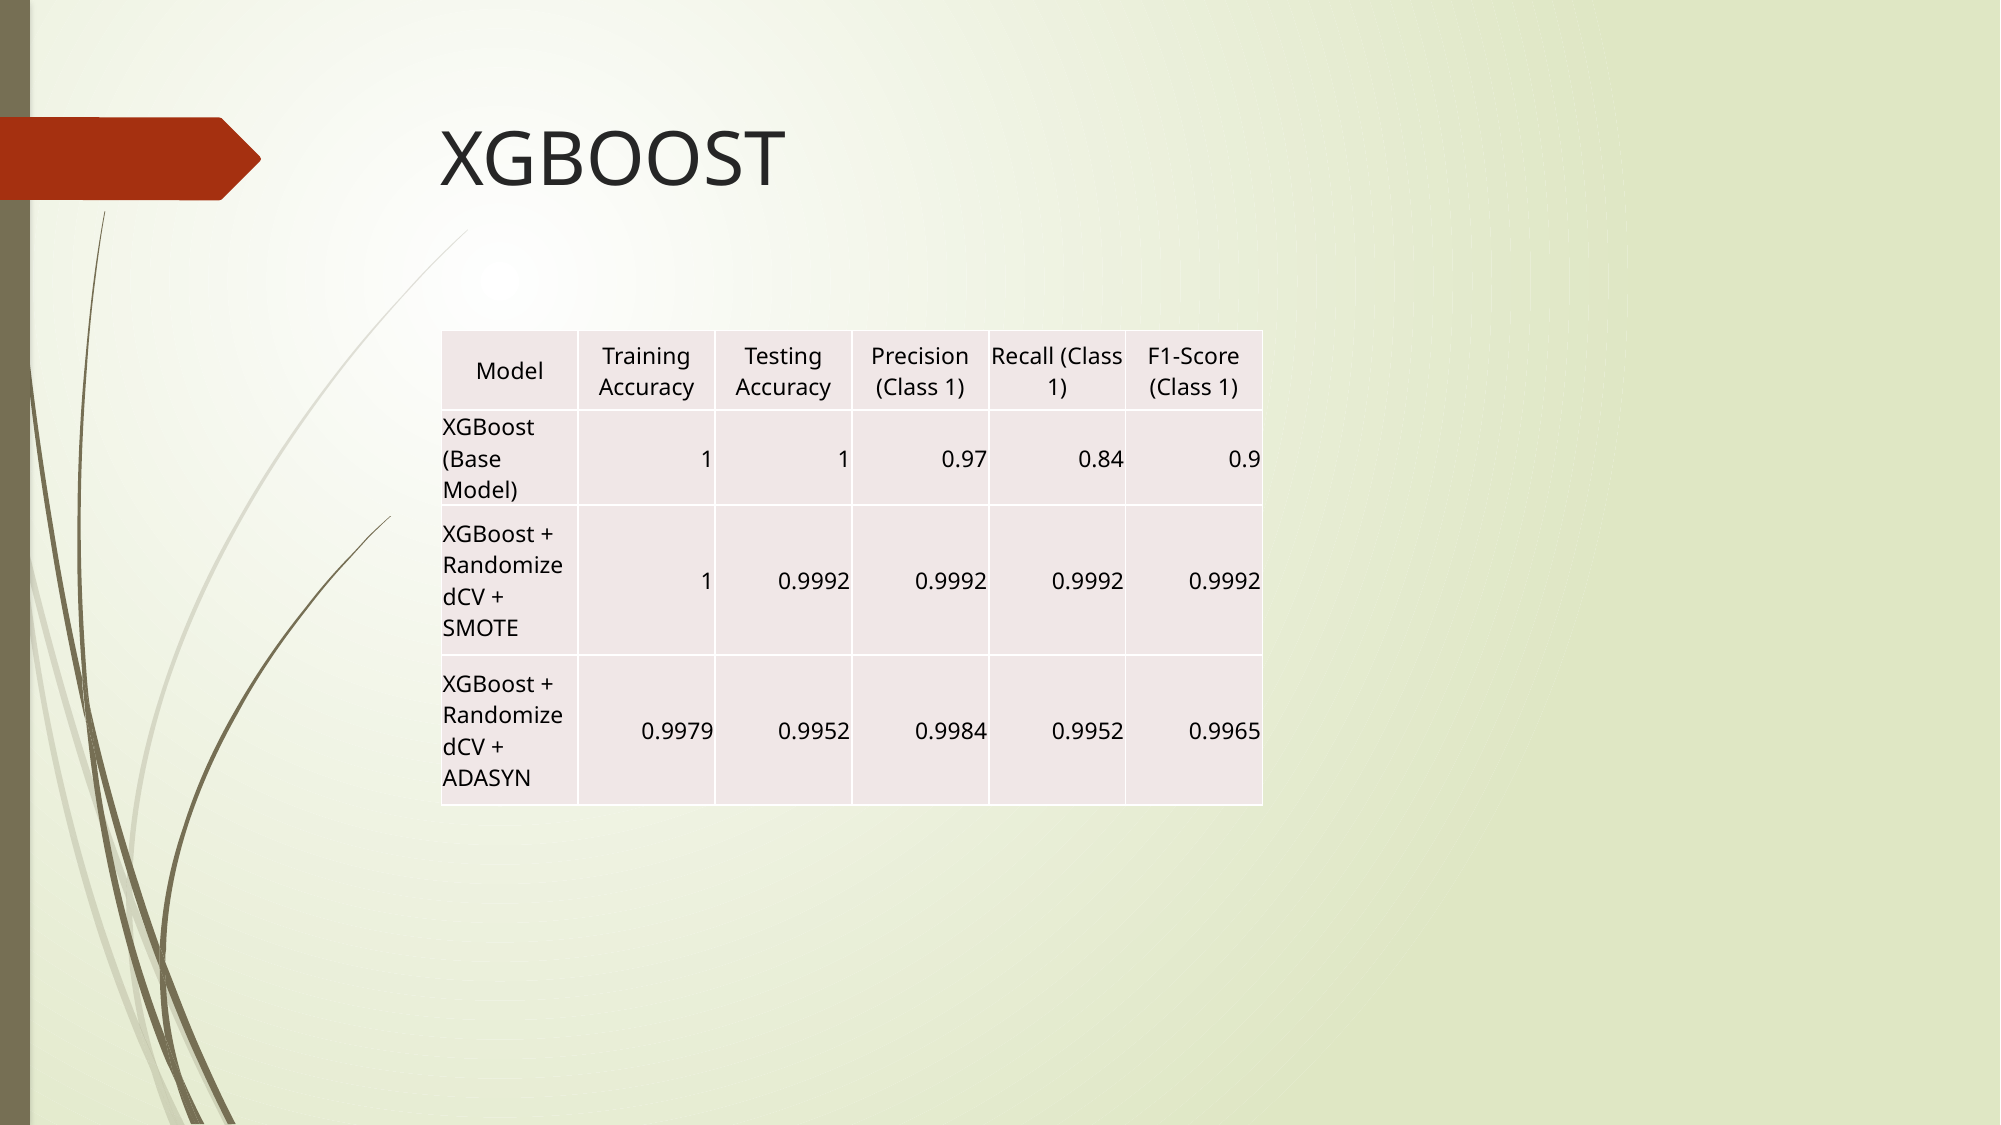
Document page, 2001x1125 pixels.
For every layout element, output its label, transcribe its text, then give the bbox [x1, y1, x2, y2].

table_header F1-Score (Class 1) [1126, 331, 1262, 409]
table_cell 0.9992 [716, 506, 851, 654]
table_cell XGBoost + RandomizedCV + SMOTE [442, 506, 577, 654]
table_cell 0.9984 [853, 656, 988, 804]
table_cell 0.9992 [1126, 506, 1262, 654]
table_header Recall (Class 1) [990, 331, 1125, 409]
table_cell 0.84 [990, 411, 1125, 504]
table_cell 0.9979 [579, 656, 714, 804]
table_cell 0.9 [1126, 411, 1262, 504]
table_cell 0.9965 [1126, 656, 1262, 804]
table_cell 1 [579, 411, 714, 504]
table_cell 1 [579, 506, 714, 654]
table_cell 0.9952 [990, 656, 1125, 804]
table_cell 0.9952 [716, 656, 851, 804]
title XGBOOST [425, 102, 1888, 313]
table_header Precision (Class 1) [853, 331, 988, 409]
table_header Testing Accuracy [716, 331, 851, 409]
table_cell 0.9992 [990, 506, 1125, 654]
table_header Model [442, 331, 577, 409]
table_cell 0.97 [853, 411, 988, 504]
table_cell 0.9992 [853, 506, 988, 654]
table_cell 1 [716, 411, 851, 504]
table_cell XGBoost (Base Model) [442, 411, 577, 504]
table_header Training Accuracy [579, 331, 714, 409]
table_cell XGBoost + RandomizedCV + ADASYN [442, 656, 577, 804]
